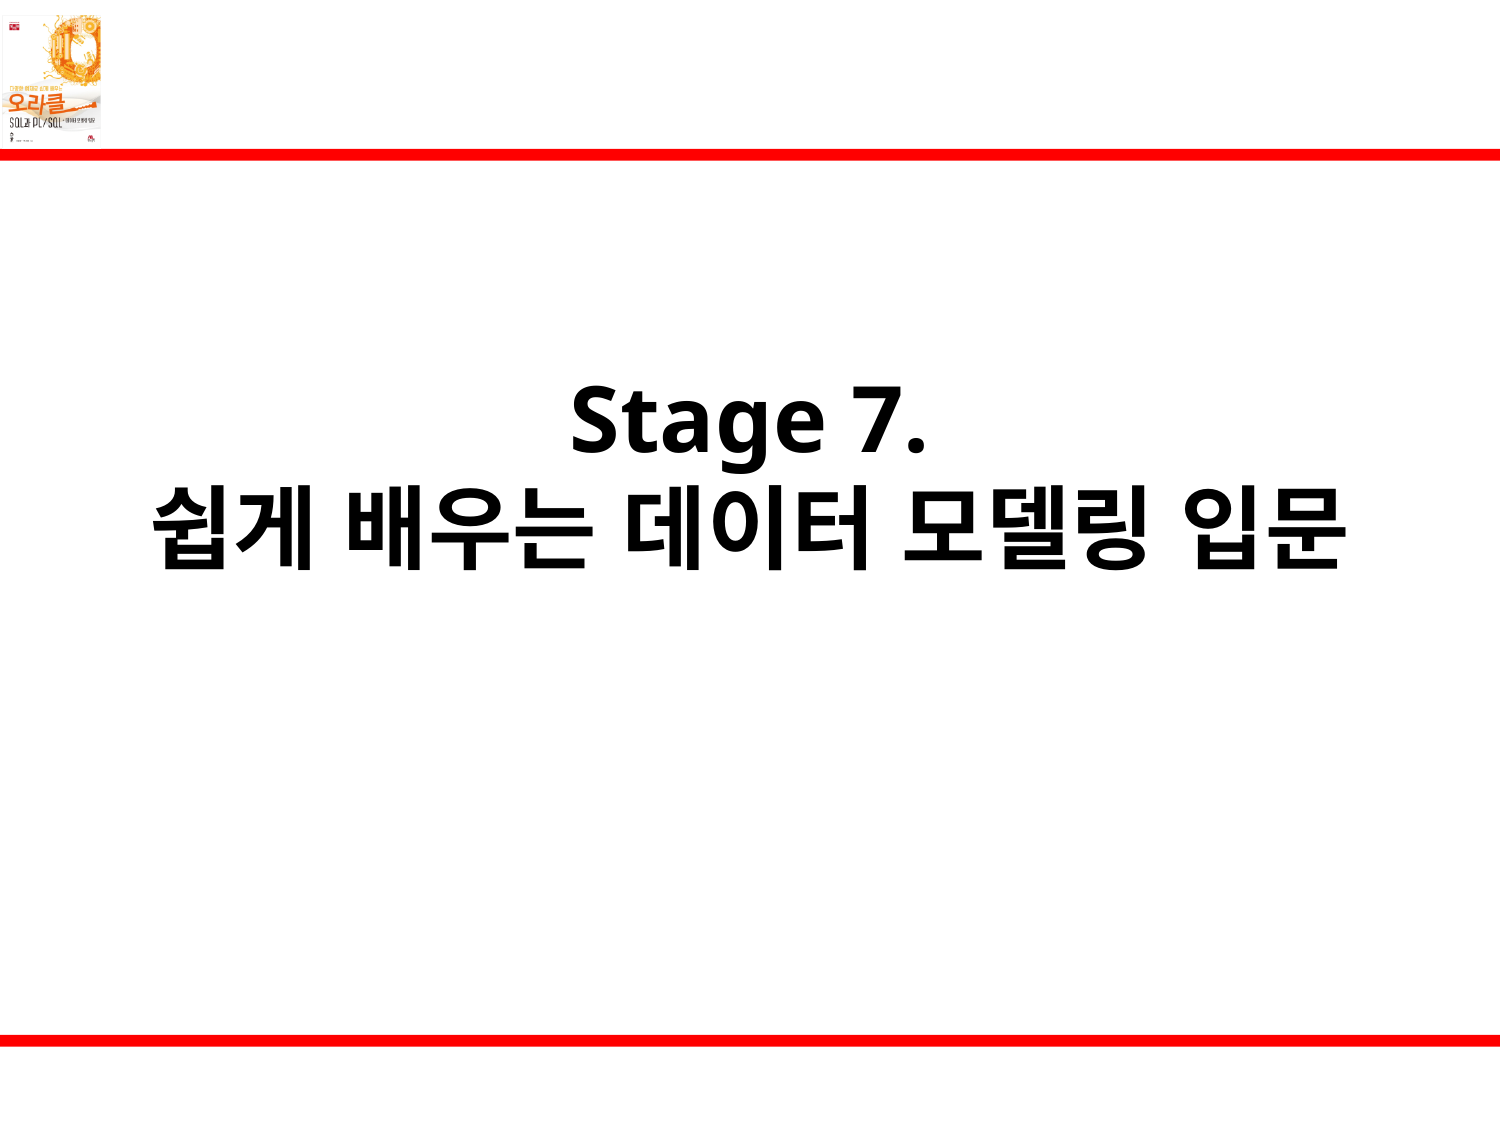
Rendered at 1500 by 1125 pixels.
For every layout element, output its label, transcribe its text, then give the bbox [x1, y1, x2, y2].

text_box [0, 147, 1500, 163]
title Stage 7. 쉽게 배우는 데이터 모델링 입문 [112, 349, 1388, 591]
picture [1, 14, 101, 150]
text_box [0, 1033, 1500, 1049]
